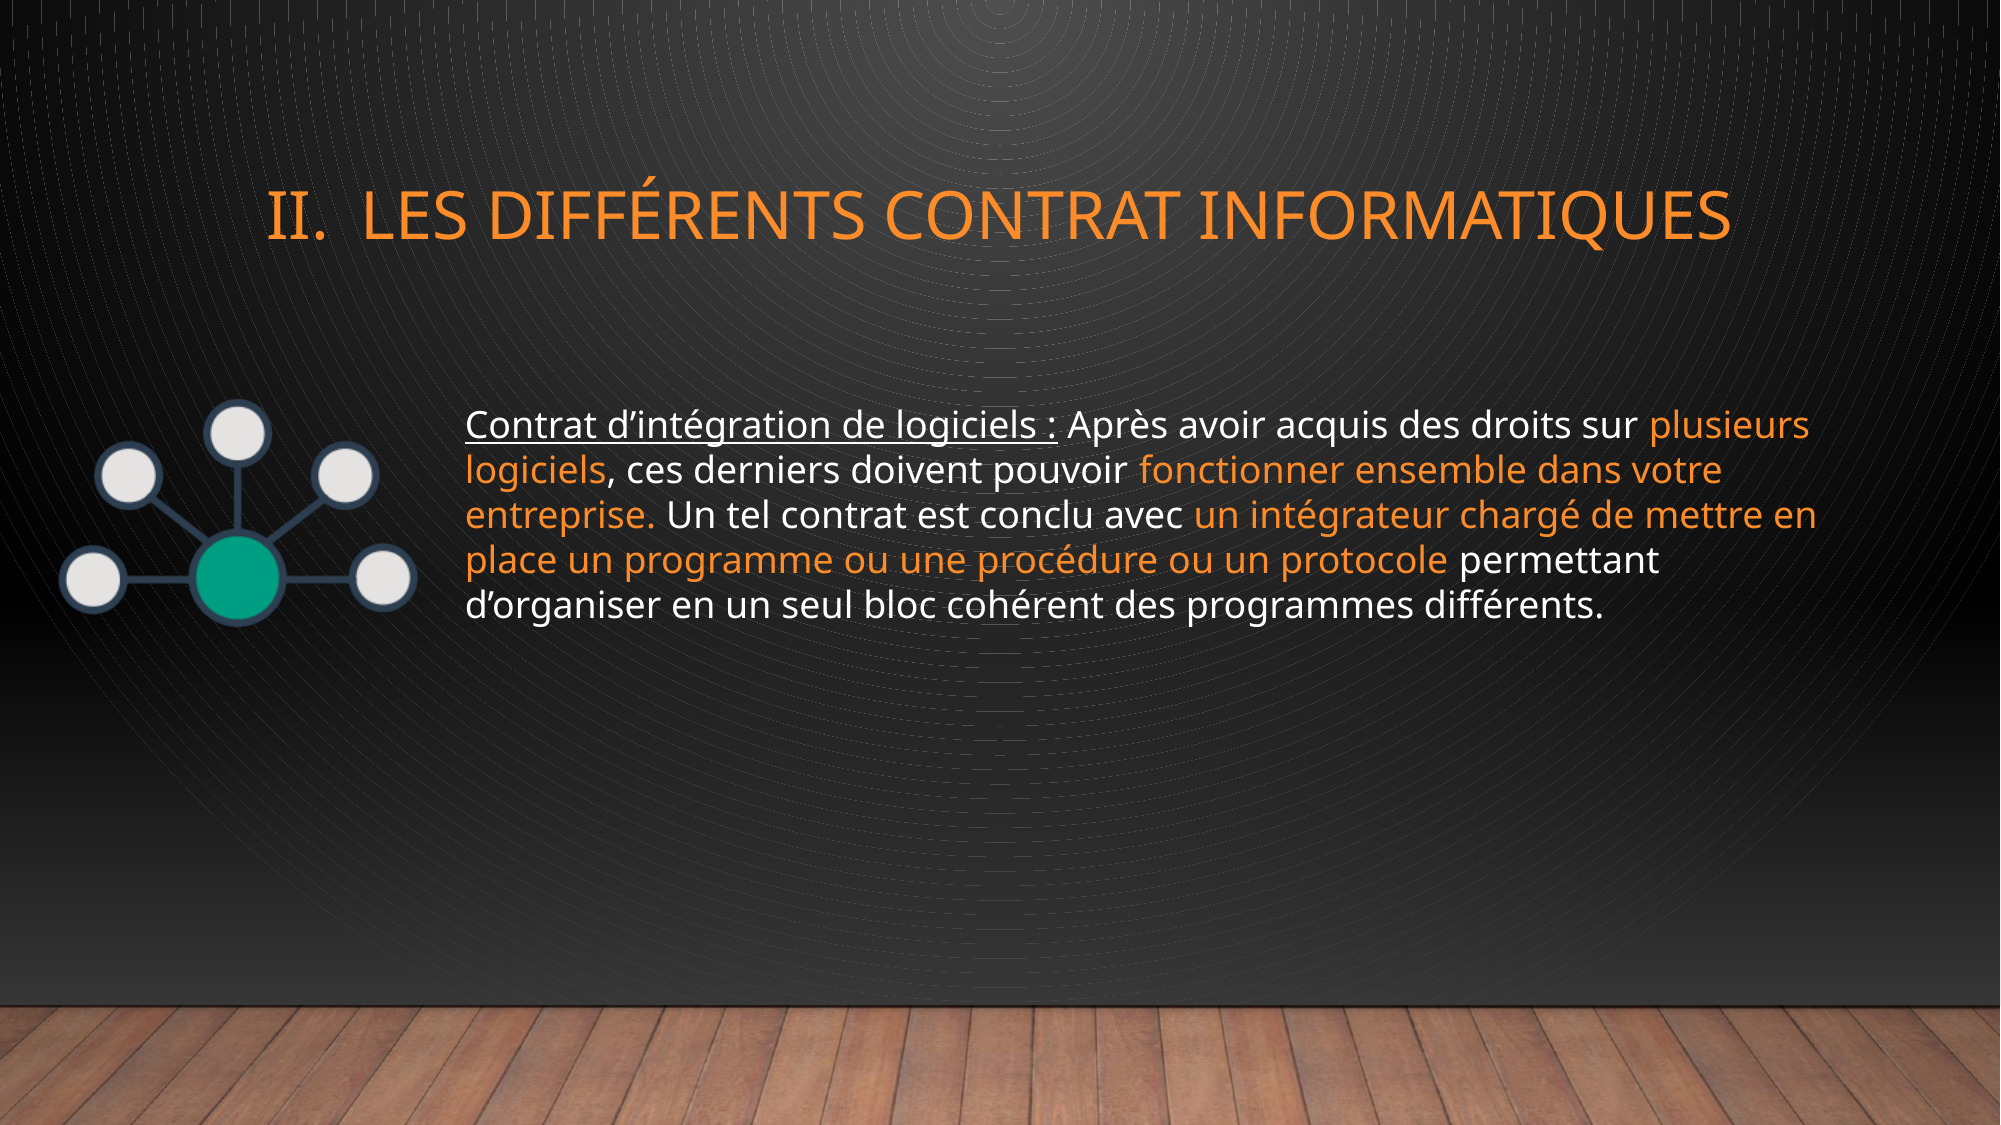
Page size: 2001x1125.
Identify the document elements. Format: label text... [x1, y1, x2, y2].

title Les différents contrat informatiques [237, 132, 1763, 305]
picture [0, 1005, 2000, 1125]
picture [53, 330, 423, 699]
text_box Contrat d’intégration de logiciels : Après avoir acquis des droits sur plusieurs logiciels, ces derniers doivent pouvoir fonctionner ensemble dans votre entreprise. Un tel contrat est conclu avec un intégrateur chargé de mettre en place un programme ou une procédure ou un protocole permettant d’organiser en un seul bloc cohérent des programmes différents. [449, 393, 1851, 634]
